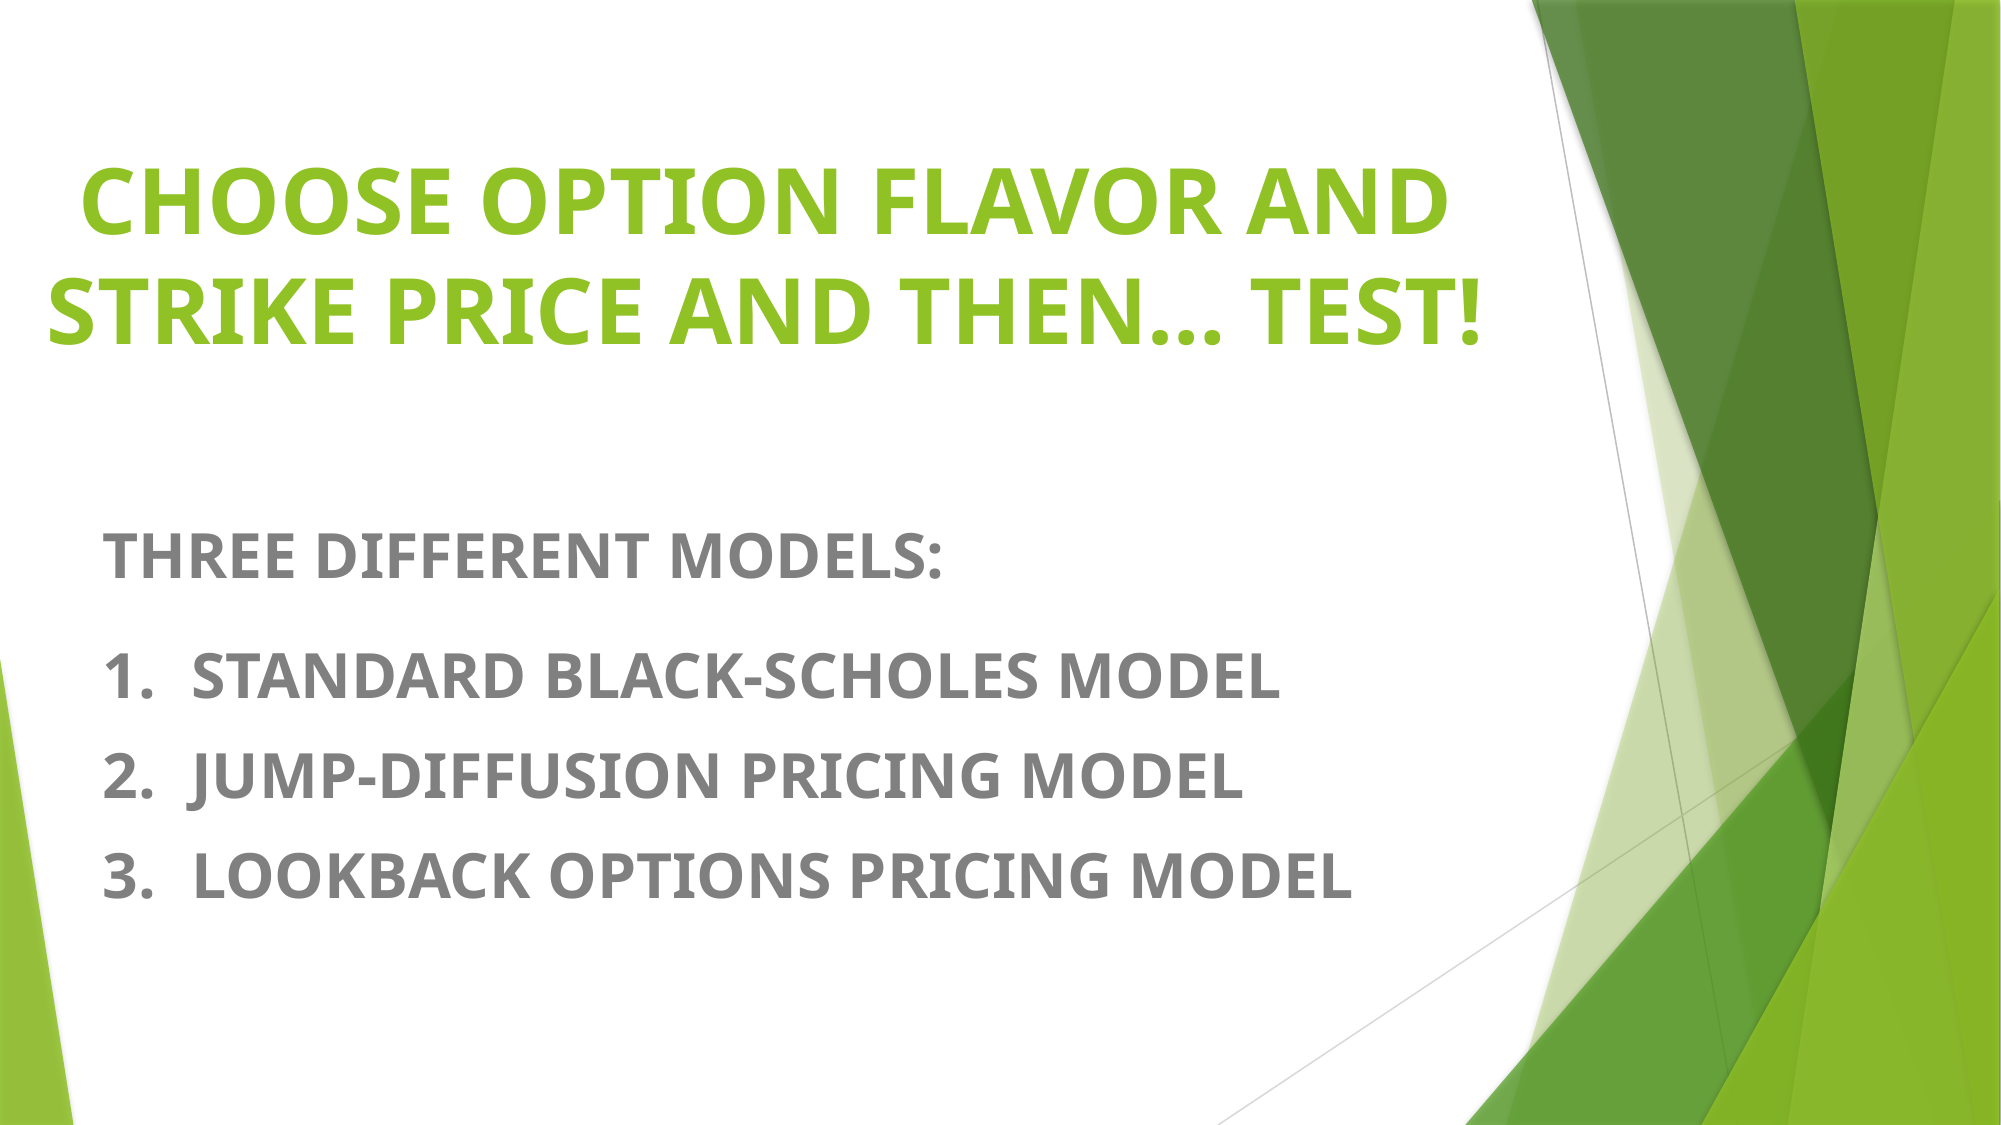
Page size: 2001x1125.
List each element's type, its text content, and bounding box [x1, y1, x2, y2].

title CHOOSE OPTION FLAVOR AND STRIKE PRICE AND THEN… TEST! [9, 135, 1523, 500]
text_box THREE DIFFERENT MODELS: STANDARD BLACK-SCHOLES MODEL JUMP-DIFFUSION PRICING MODEL LOOKBACK OPTIONS PRICING MODEL [87, 508, 1392, 919]
